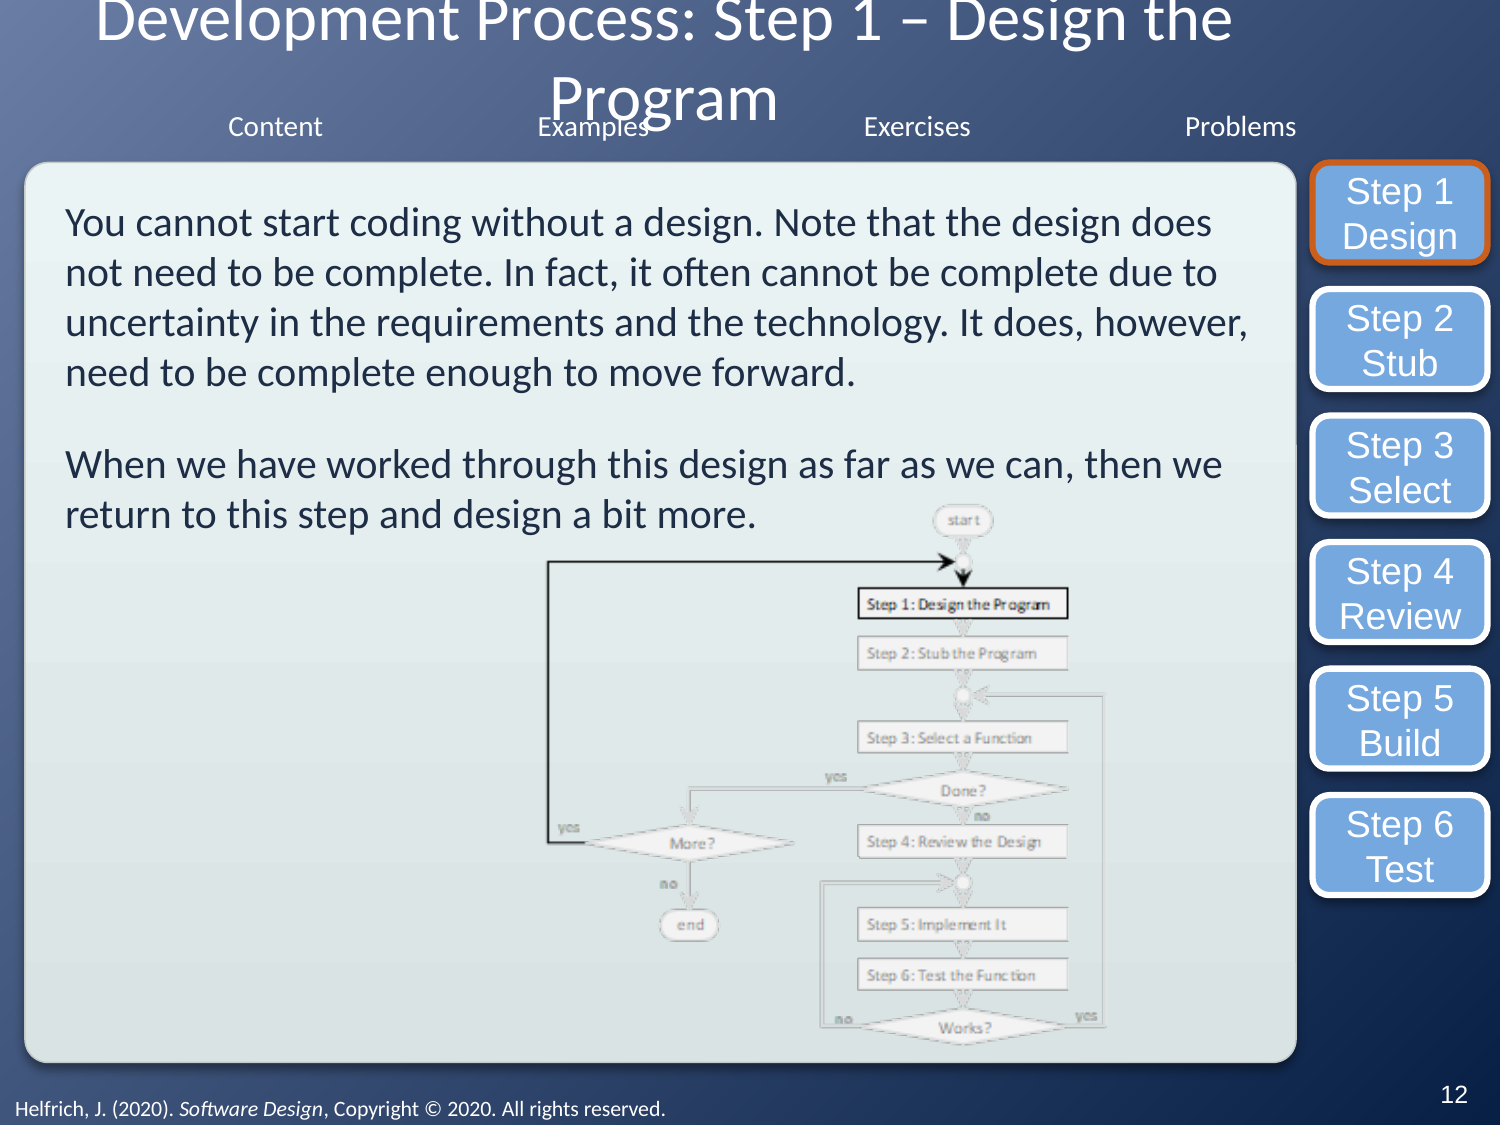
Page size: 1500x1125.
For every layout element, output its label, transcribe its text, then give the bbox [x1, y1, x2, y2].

text_box Step 4 Review [1312, 542, 1488, 643]
text_box Step 2 Stub [1312, 289, 1488, 389]
picture [541, 500, 1148, 1049]
text_box Step 3 Select [1312, 415, 1488, 516]
text_box Step 1 Design [1312, 162, 1488, 263]
text_box Step 5 Build [1312, 668, 1488, 769]
list You cannot start coding without a design. Note that the design does not need to be complete. In fact, it often cannot be complete due to uncertainty in the requirements and the technology. It does, however, need to be complete enough to move forward. When we have worked through this design as far as we can, then we return to this step and design a bit more. [50, 187, 1275, 1038]
slide_number ‹#› [1404, 1062, 1500, 1125]
title Development Process: Step 1 – Design the Program [33, 16, 1296, 92]
text_box Step 6 Test [1312, 795, 1488, 896]
